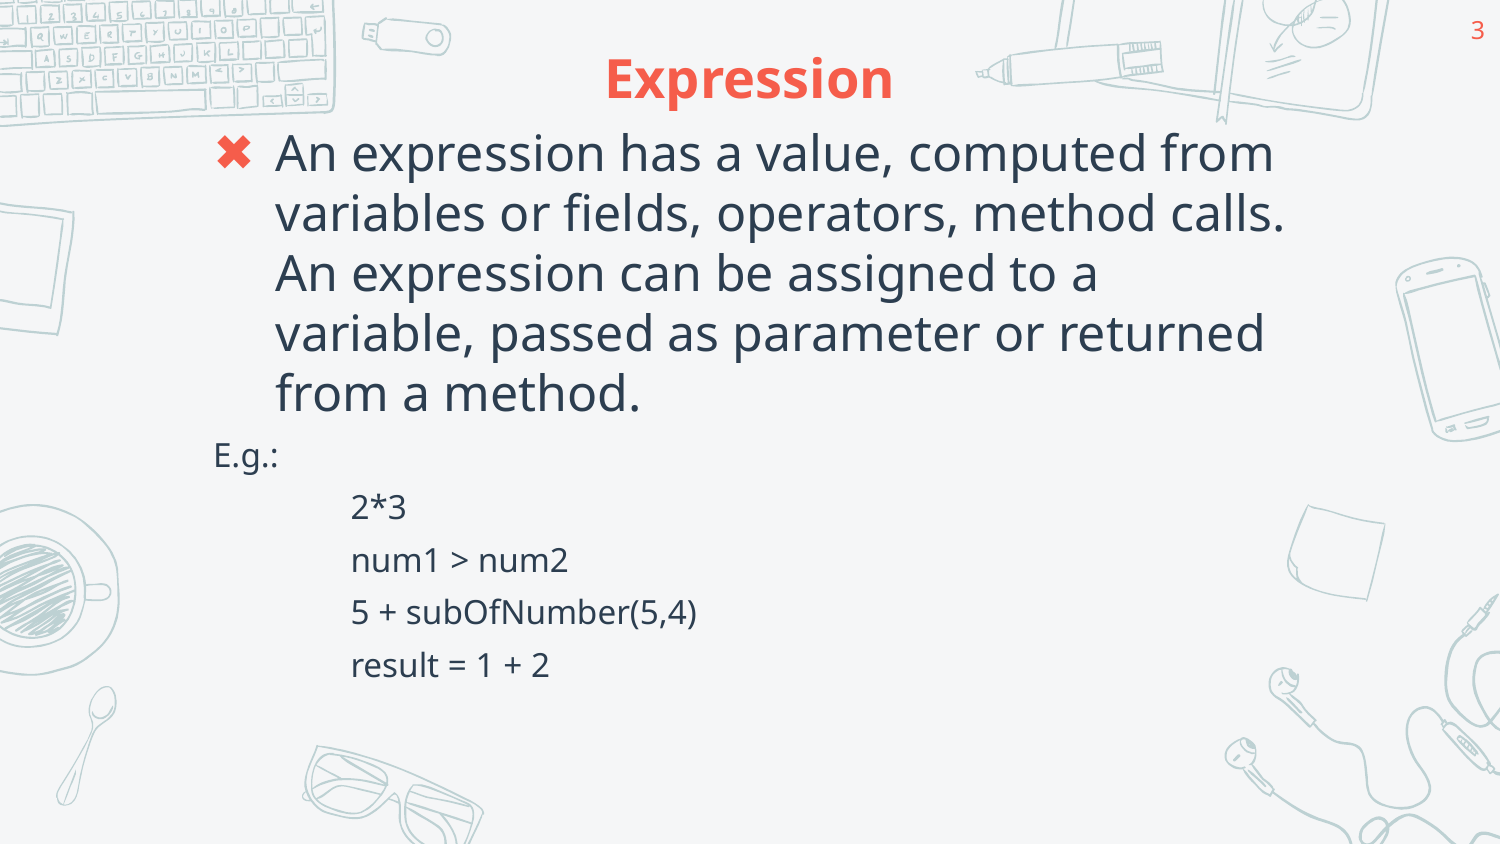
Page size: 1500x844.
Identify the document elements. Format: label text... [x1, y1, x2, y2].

title Expression [185, 28, 1315, 106]
slide_number 3 [1435, 0, 1500, 53]
list An expression has a value, computed from variables or fields, operators, method calls. An expression can be assigned to a variable, passed as parameter or returned from a method. E.g.: 2*3 num1 > num2 5 + subOfNumber(5,4) result = 1 + 2 [185, 106, 1315, 681]
